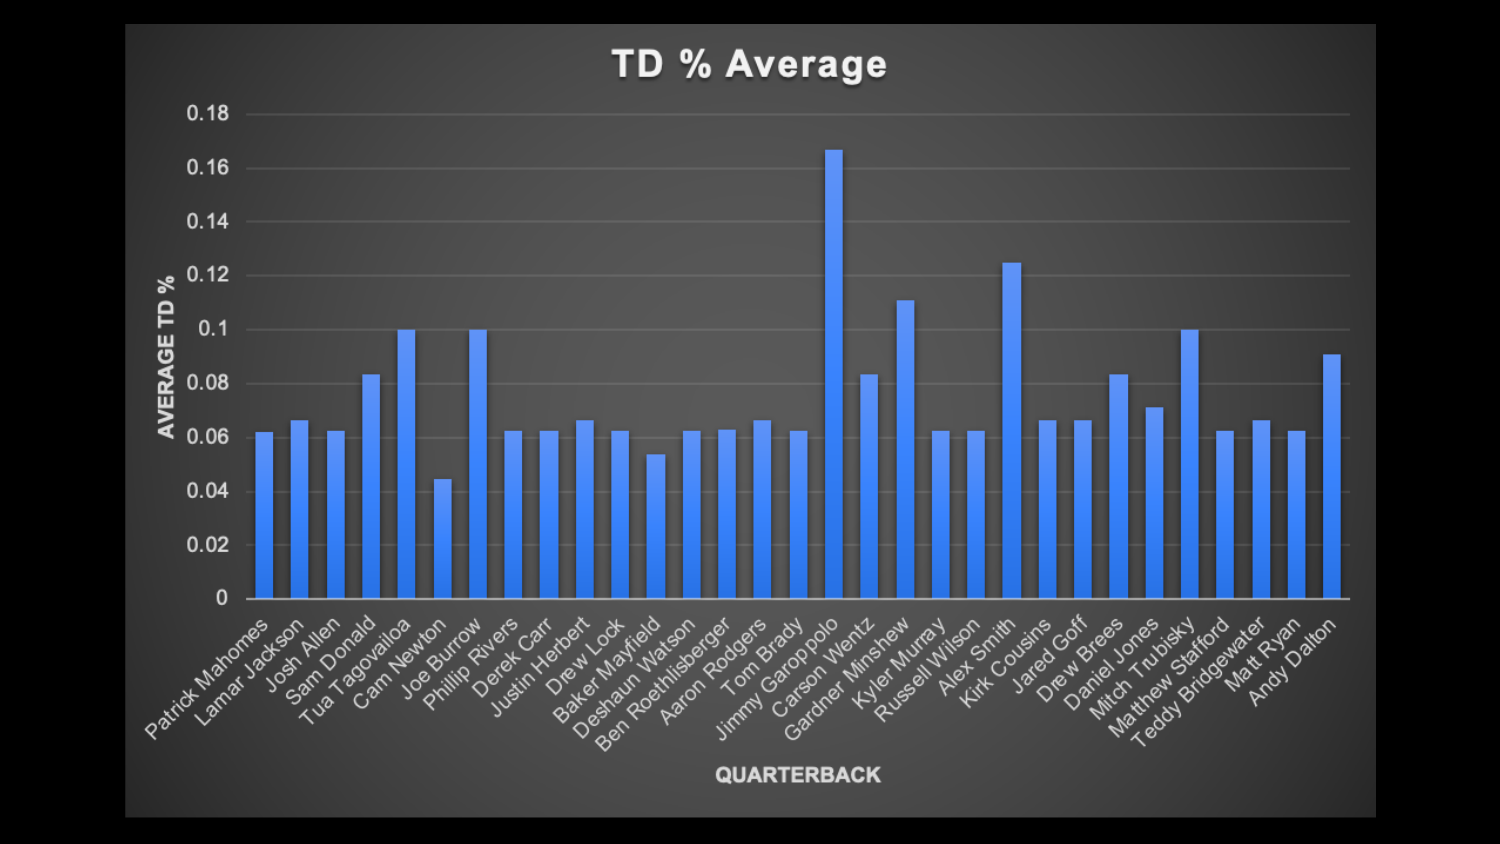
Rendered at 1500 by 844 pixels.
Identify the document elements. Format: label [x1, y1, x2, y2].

picture [123, 24, 1377, 819]
